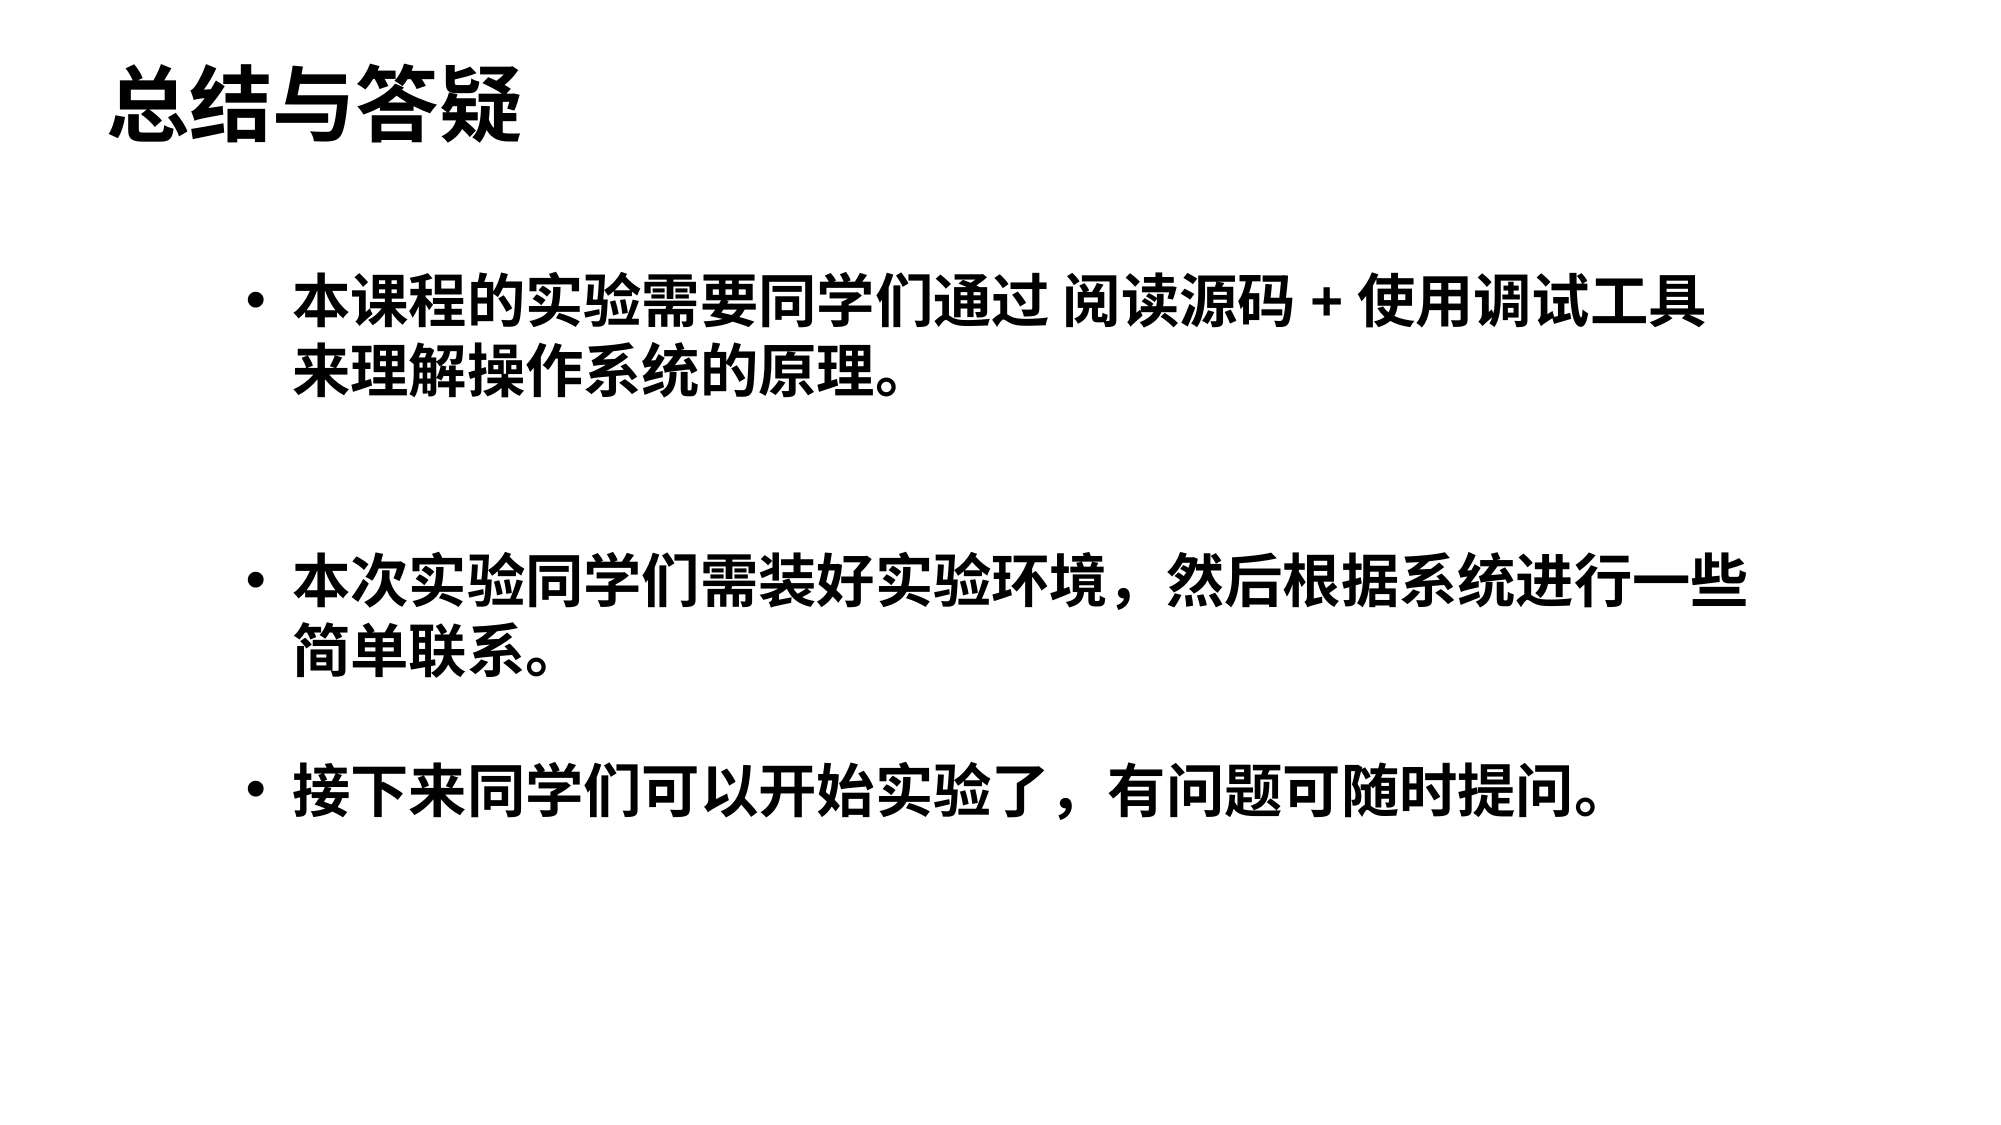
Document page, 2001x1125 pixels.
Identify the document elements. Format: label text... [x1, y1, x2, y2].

text_box 本课程的实验需要同学们通过 阅读源码+使用调试工具 来理解操作系统的原理。 本次实验同学们需装好实验环境，然后根据系统进行一些简单联系。 接下来同学们可以开始实验了，有问题可随时提问。 [230, 256, 1769, 832]
title 总结与答疑 [33, 0, 1759, 218]
